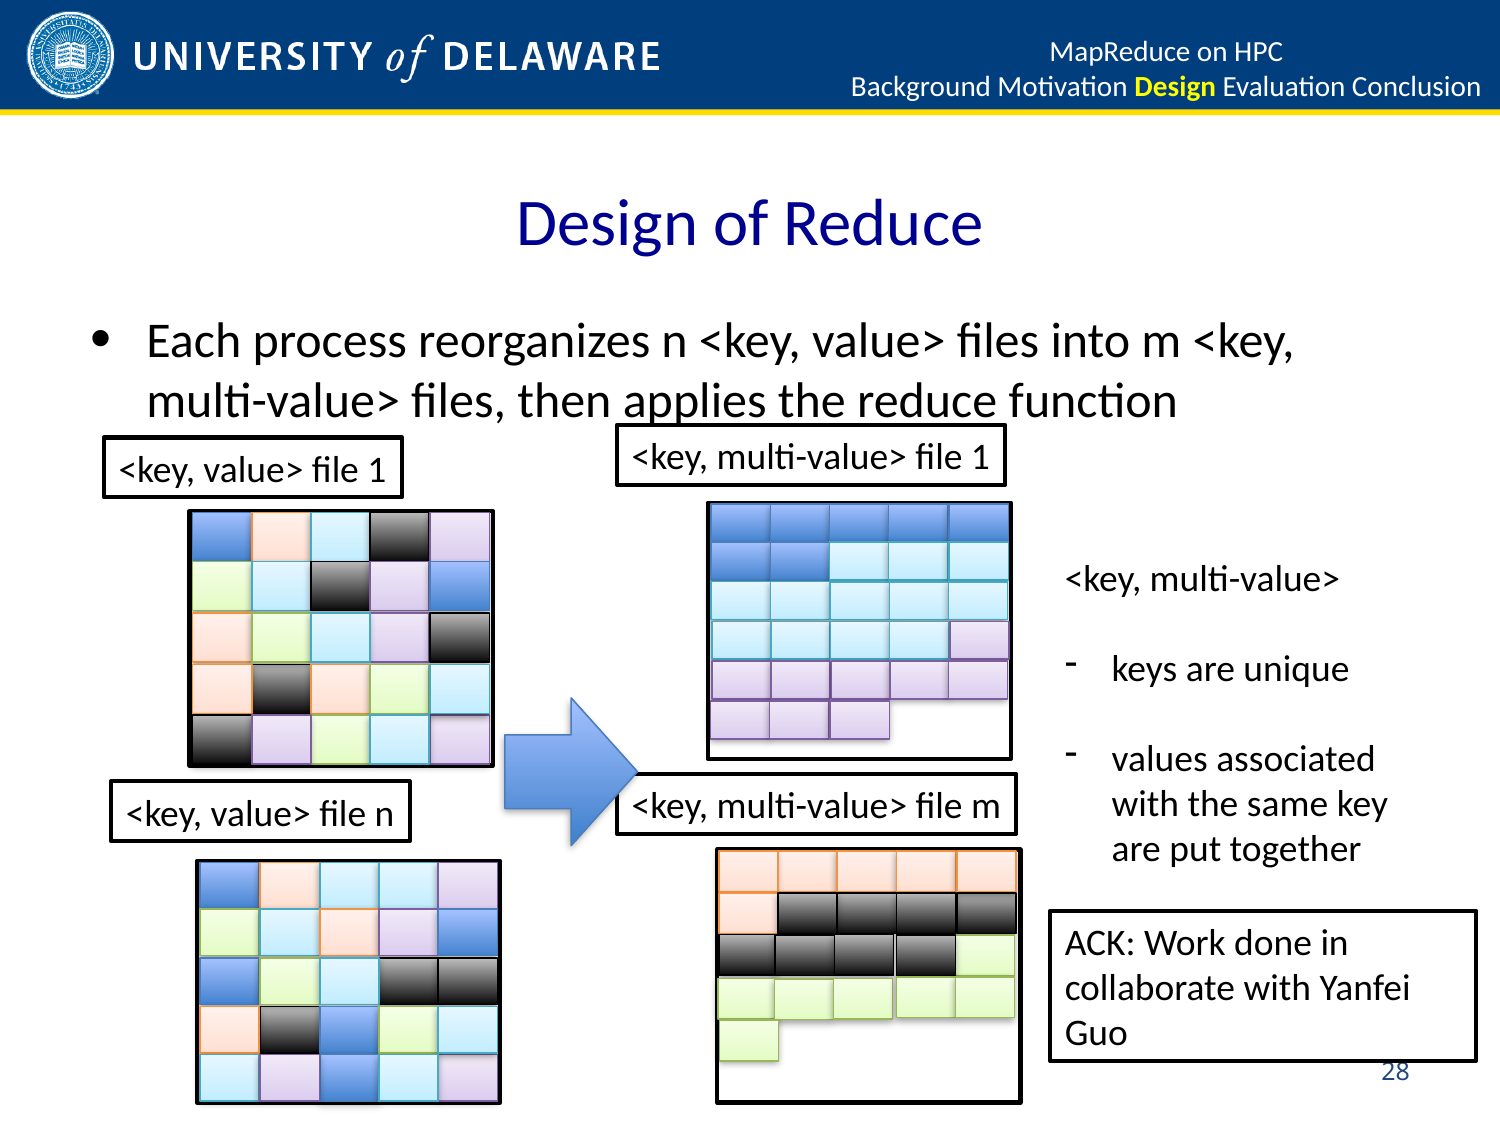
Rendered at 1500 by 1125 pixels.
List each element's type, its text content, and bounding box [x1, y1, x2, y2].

text_box <key, multi-value> keys are unique values associated with the same key are put together [1049, 546, 1438, 909]
slide_number 28 [1074, 1063, 1425, 1103]
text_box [99, 437, 494, 766]
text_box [612, 424, 1012, 760]
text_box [612, 773, 1022, 1103]
text_box [504, 697, 639, 847]
picture [0, 0, 1500, 1125]
title Design of Reduce [75, 137, 1425, 299]
list Each process reorganizes n <key, value> files into m <key, multi-value> files, then applies the reduce function [75, 299, 1425, 1043]
text_box ACK: Work done in collaborate with Yanfei Guo [1048, 909, 1478, 1063]
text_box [106, 781, 501, 1103]
text_box MapReduce on HPC Background Motivation Design Evaluation Conclusion [835, 24, 1497, 110]
